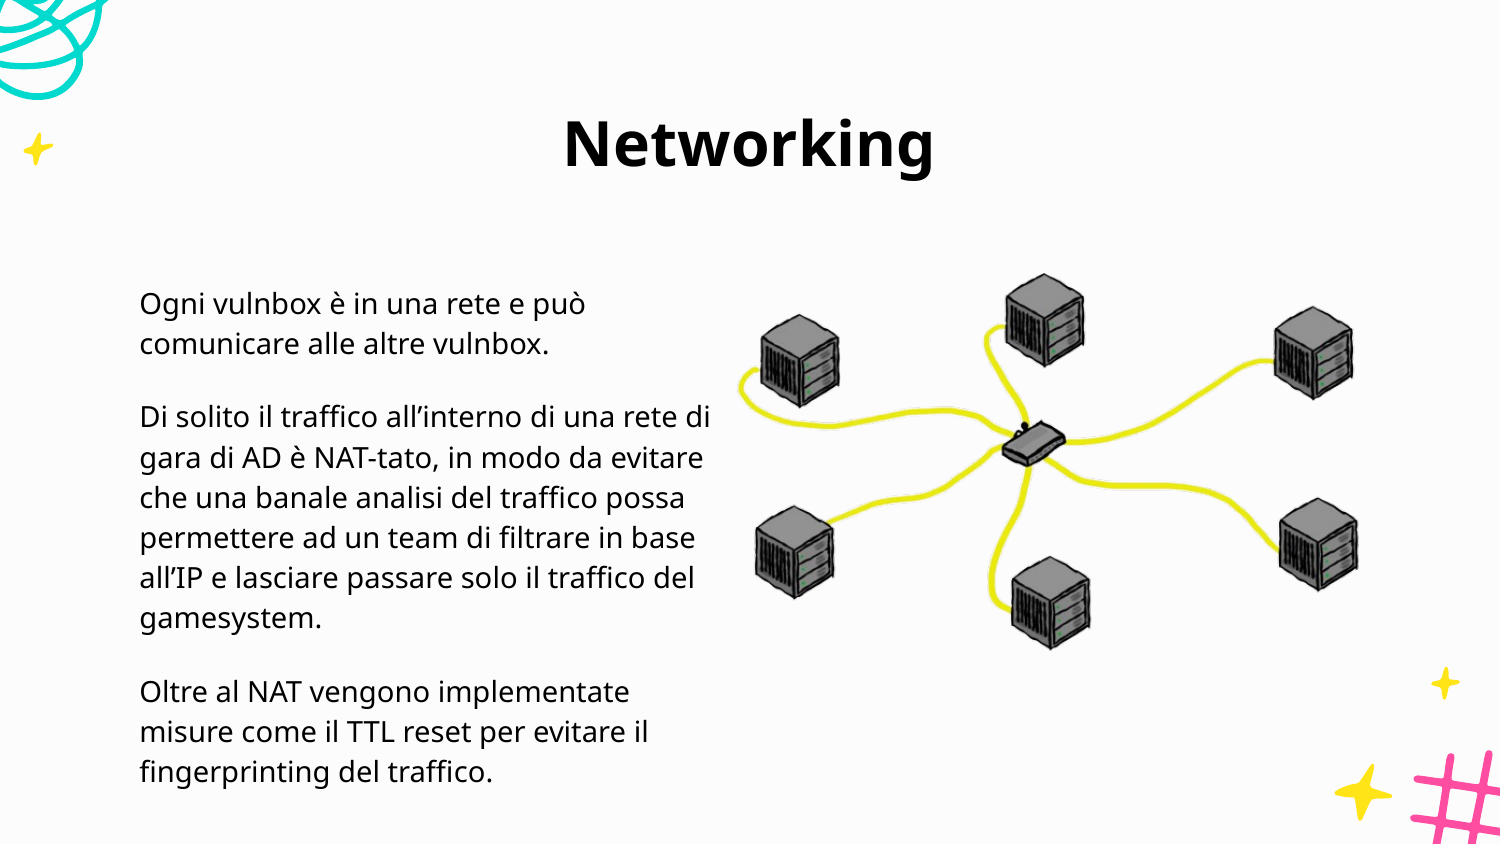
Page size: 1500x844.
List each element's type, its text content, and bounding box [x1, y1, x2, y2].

title Networking [118, 77, 1382, 173]
picture [635, 272, 1397, 653]
subtitle Ogni vulnbox è in una rete e può comunicare alle altre vulnbox. Di solito il traffico all’interno di una rete di gara di AD è NAT-tato, in modo da evitare che una banale analisi del traffico possa permettere ad un team di filtrare in base all’IP e lasciare passare solo il traffico del gamesystem. Oltre al NAT vengono implementate misure come il TTL reset per evitare il fingerprinting del traffico. [124, 264, 731, 773]
